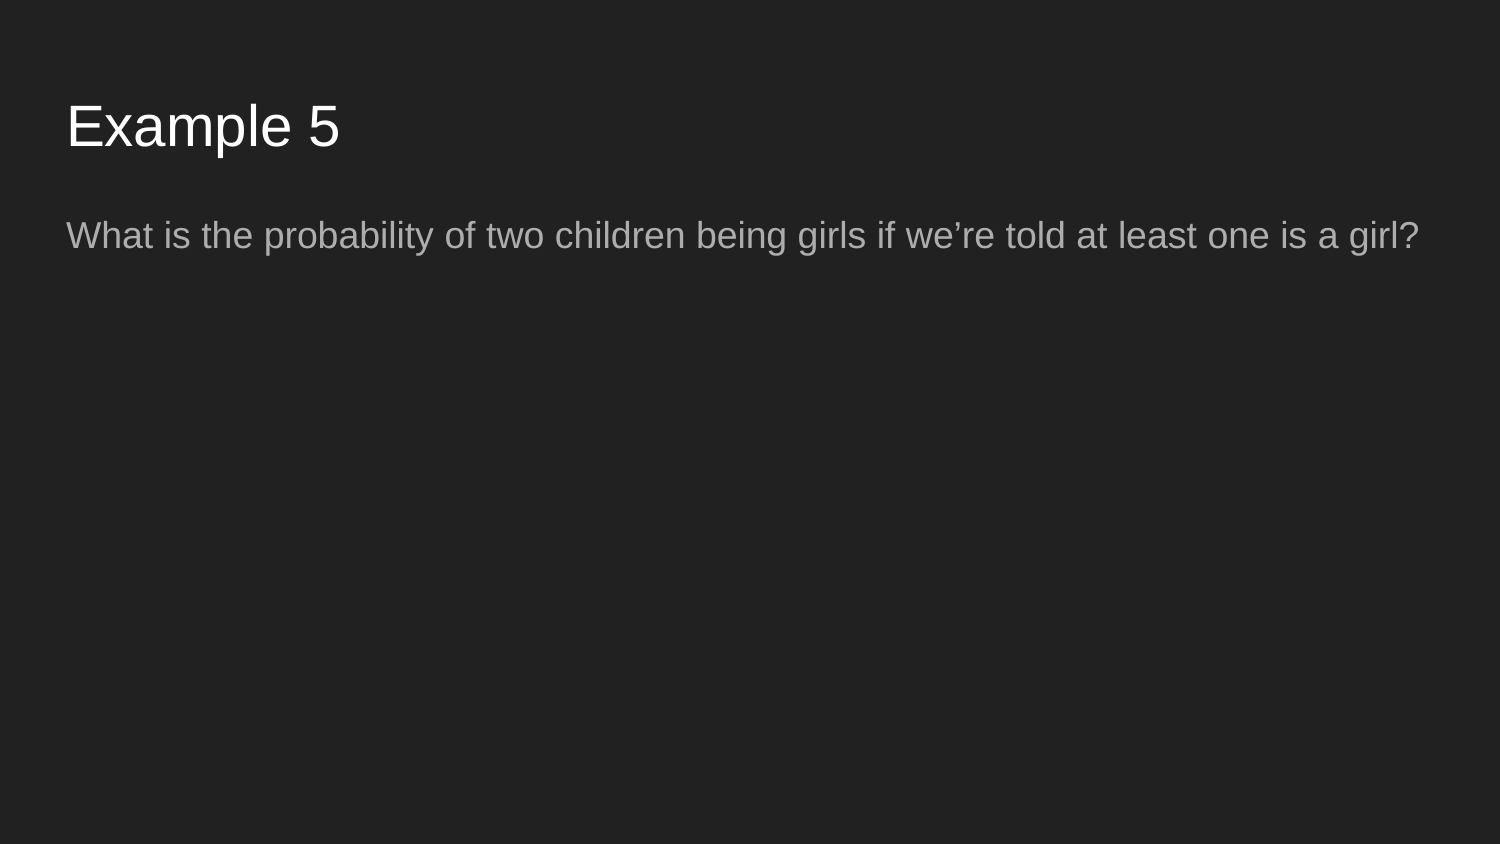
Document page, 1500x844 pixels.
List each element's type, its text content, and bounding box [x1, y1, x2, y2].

title Example 5 [51, 72, 1449, 167]
list What is the probability of two children being girls if we’re told at least one is a girl? [51, 189, 1449, 750]
